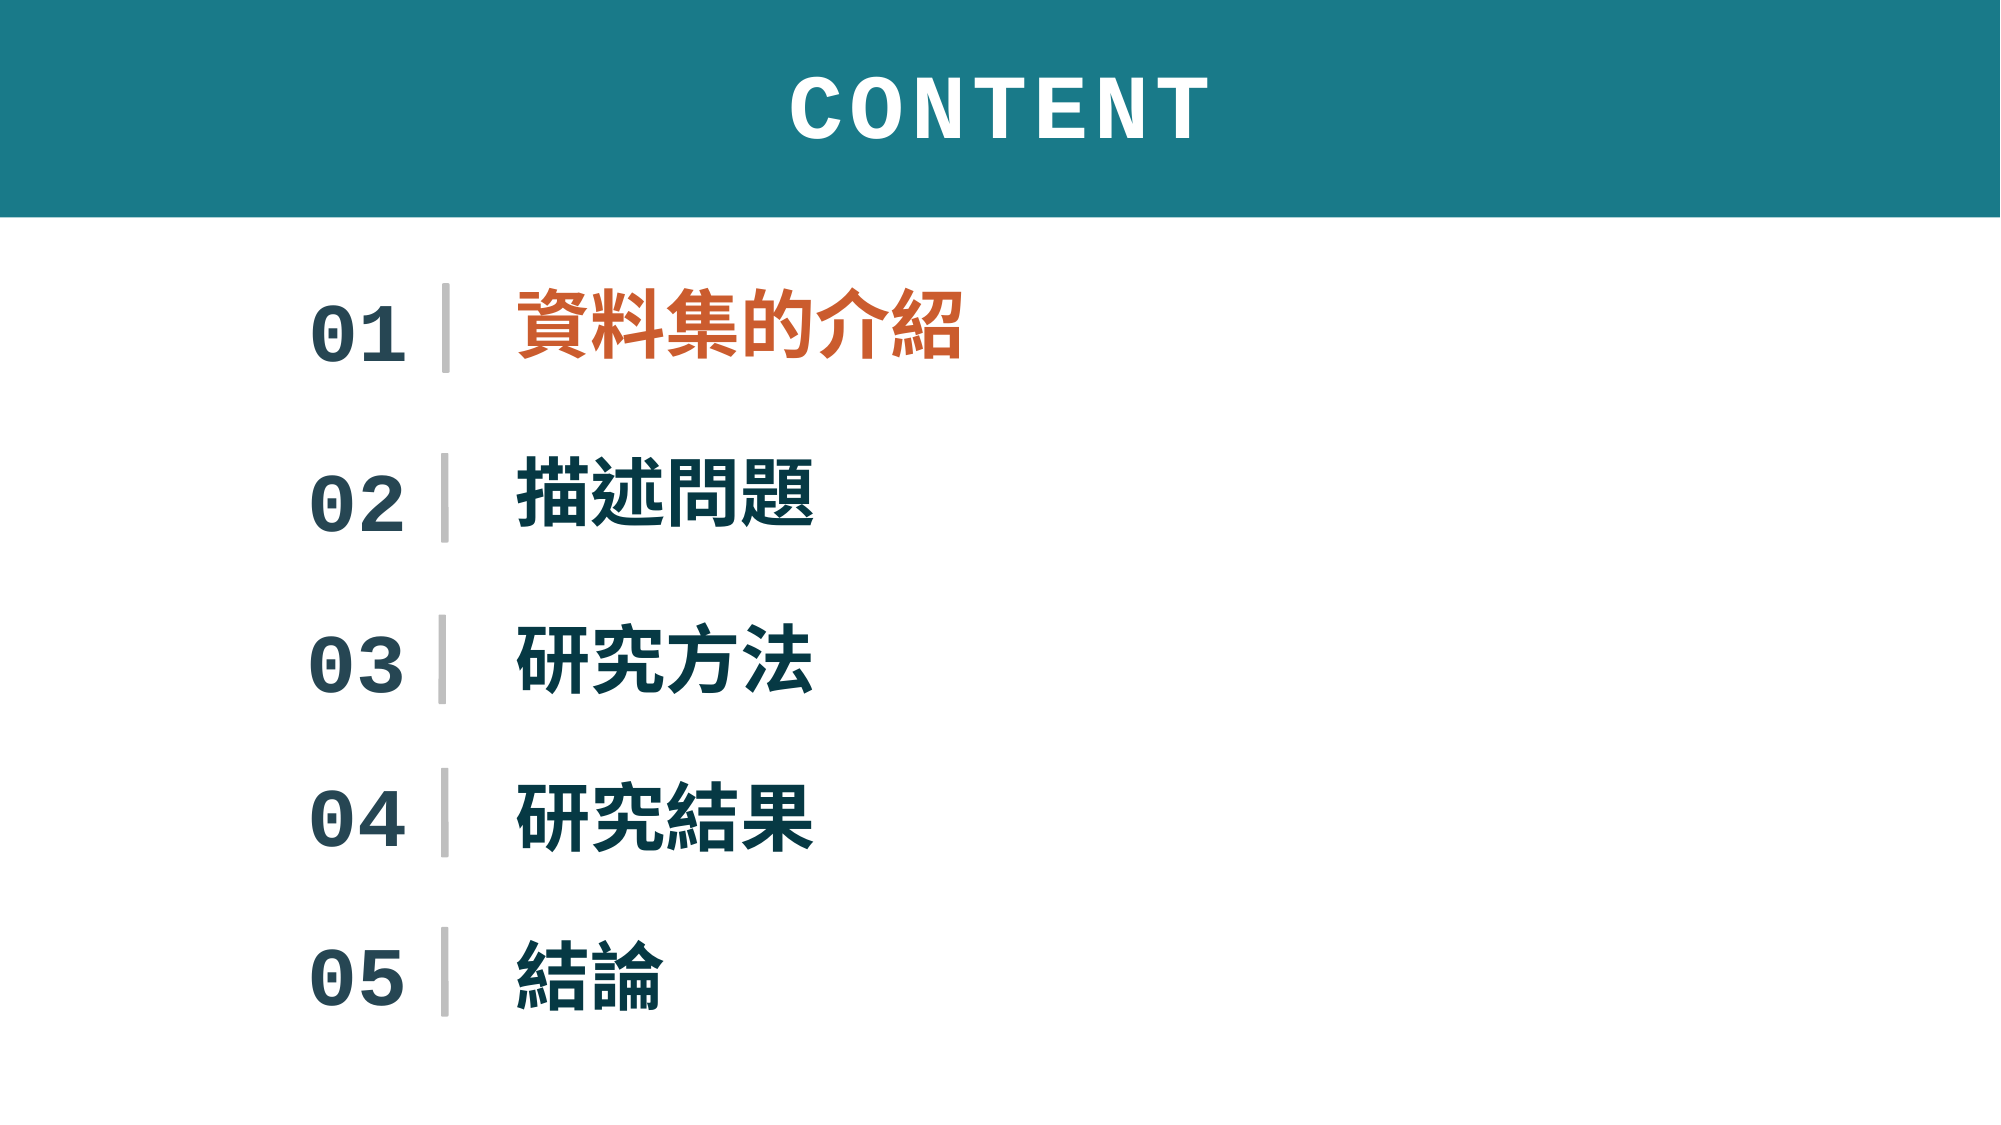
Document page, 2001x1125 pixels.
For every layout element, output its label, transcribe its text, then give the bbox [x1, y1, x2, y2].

text_box 結論 [500, 921, 1688, 1027]
text_box 研究結果 [500, 763, 1688, 869]
text_box 研究方法 [500, 604, 1715, 710]
text_box 資料集的介紹 [500, 269, 1688, 375]
text_box 描述問題 [500, 438, 1688, 544]
title CONTENT [0, 0, 2000, 218]
